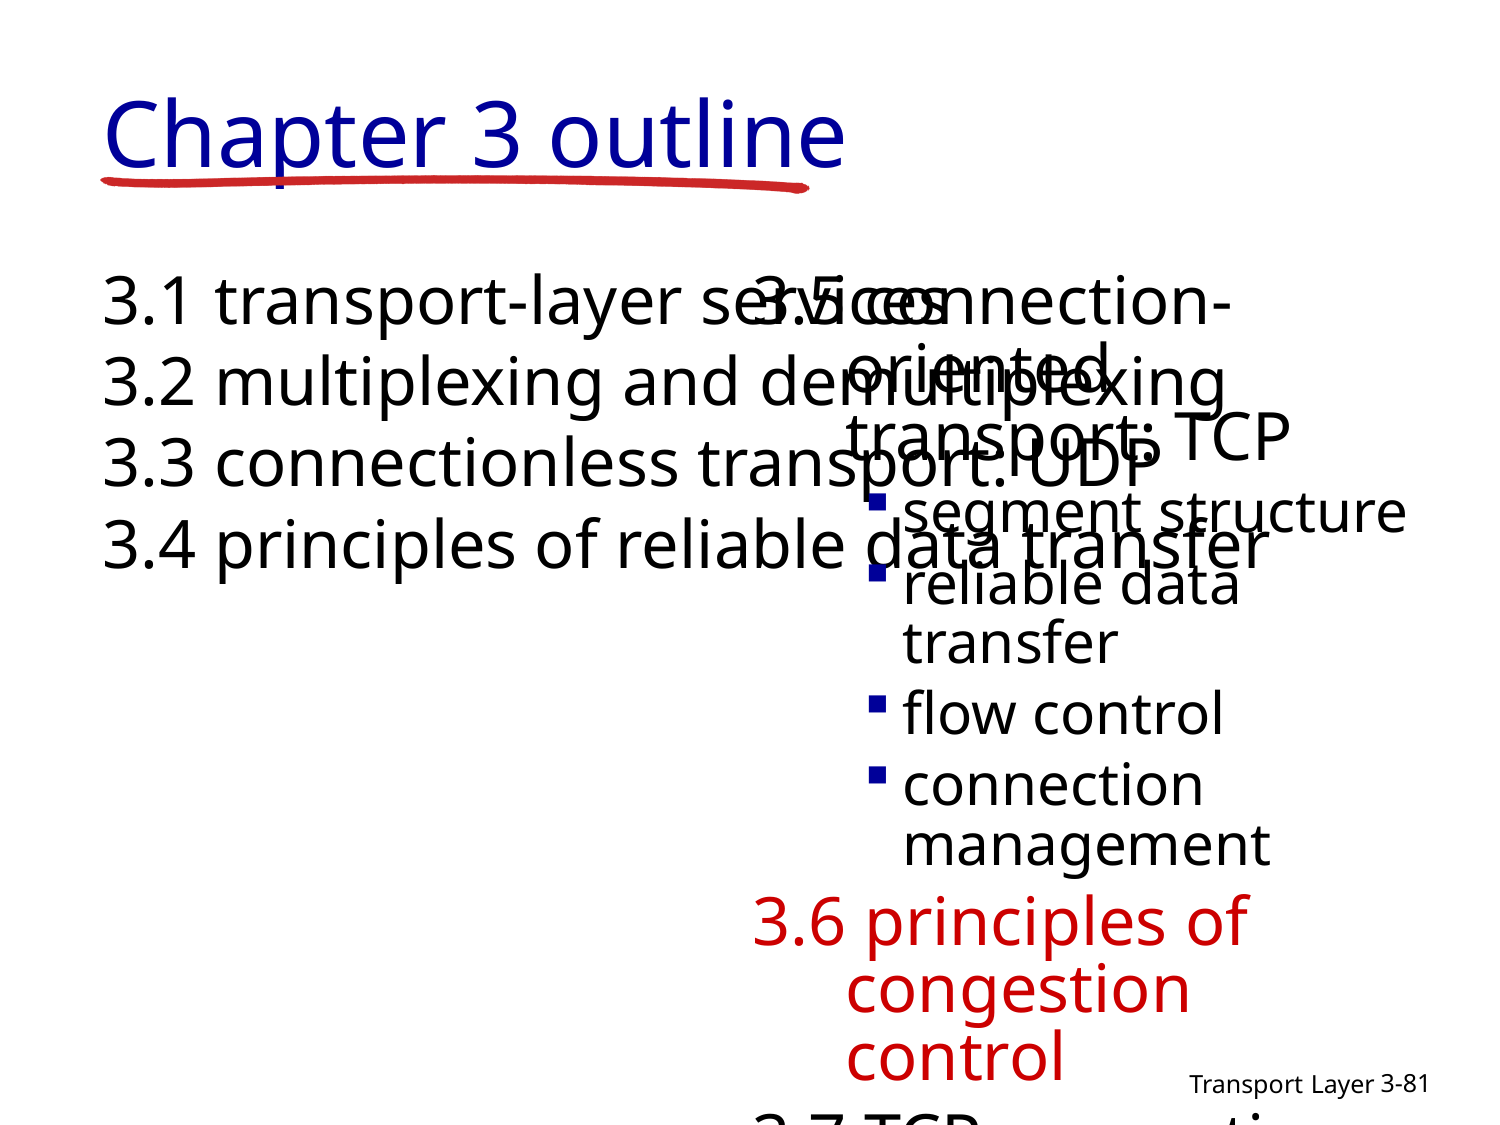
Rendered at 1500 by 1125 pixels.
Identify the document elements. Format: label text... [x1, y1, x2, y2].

list 3.5 connection-oriented transport: TCP segment structure reliable data transfer flow control connection management 3.6 principles of congestion control 3.7 TCP congestion control [737, 262, 1435, 1025]
footer Transport Layer [914, 1057, 1390, 1105]
title Chapter 3 outline [87, 37, 1363, 225]
slide_number 3-81 [1365, 1060, 1477, 1106]
picture [97, 170, 818, 200]
list 3.1 transport-layer services 3.2 multiplexing and demultiplexing 3.3 connectionless transport: UDP 3.4 principles of reliable data transfer [87, 262, 737, 1025]
